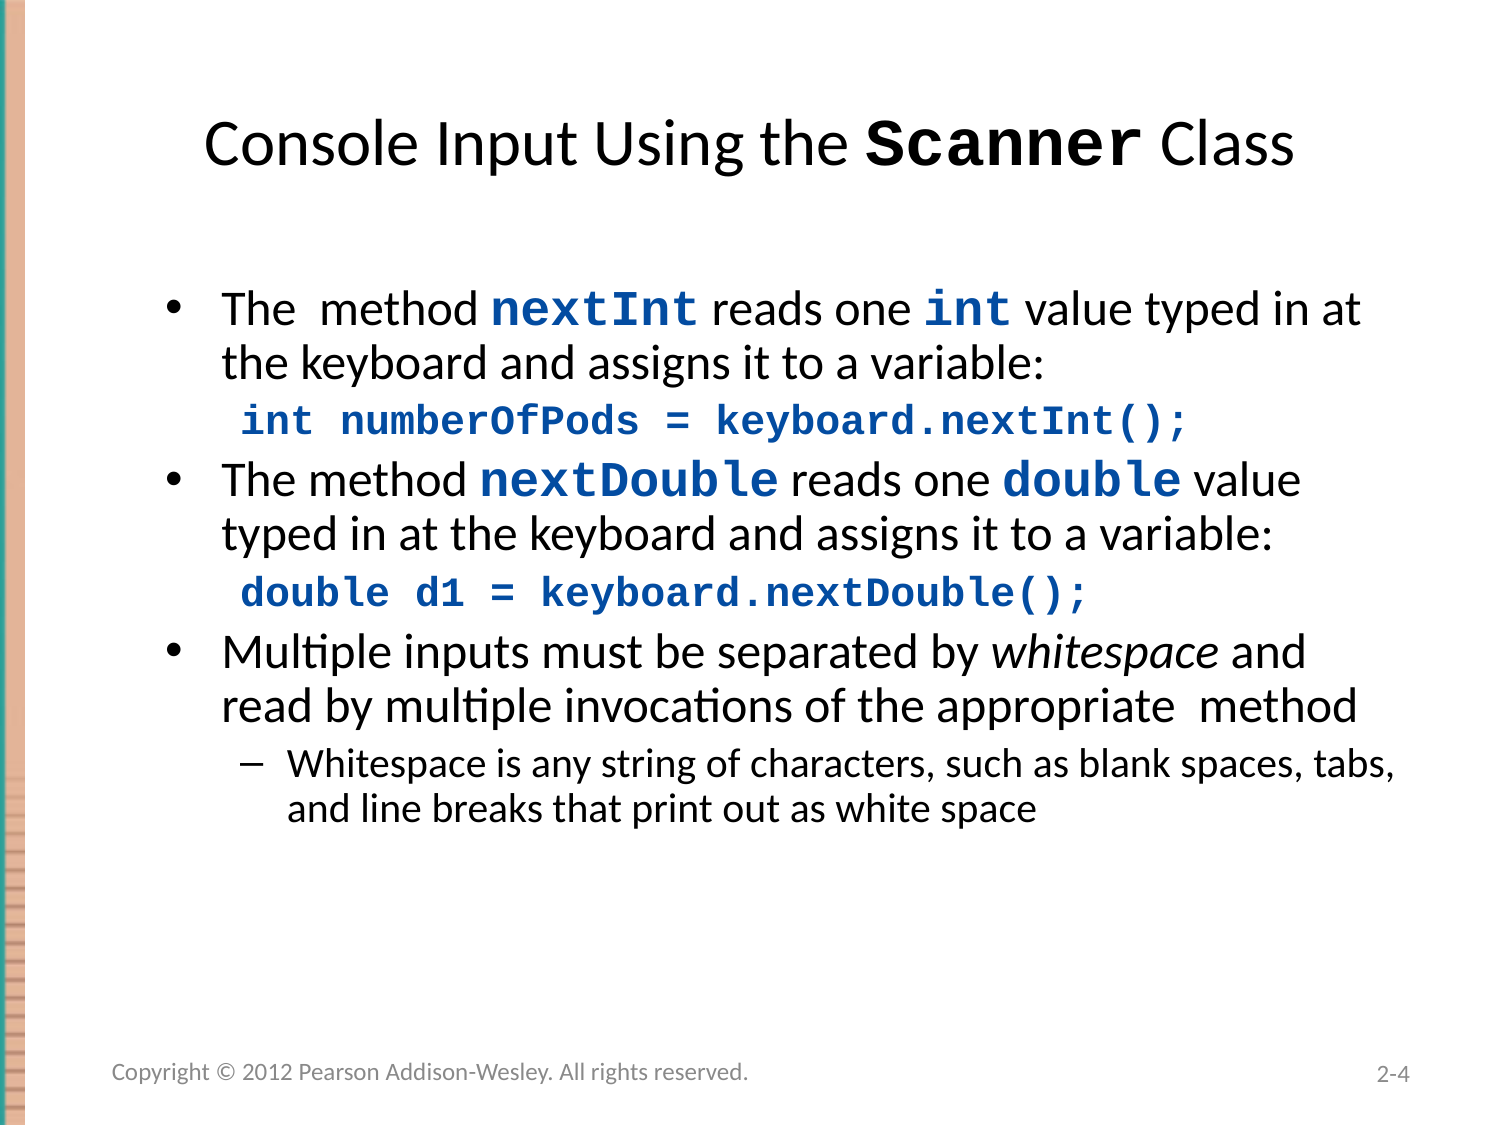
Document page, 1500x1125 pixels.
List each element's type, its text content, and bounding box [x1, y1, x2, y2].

list The method nextInt reads one int value typed in at the keyboard and assigns it to a variable: int numberOfPods = keyboard.nextInt(); The method nextDouble reads one double value typed in at the keyboard and assigns it to a variable: double d1 = keyboard.nextDouble(); Multiple inputs must be separated by whitespace and read by multiple invocations of the appropriate method Whitespace is any string of characters, such as blank spaces, tabs, and line breaks that print out as white space [149, 274, 1417, 938]
slide_number 2-4 [1074, 1042, 1425, 1103]
title Console Input Using the Scanner Class [74, 44, 1426, 233]
picture [0, 0, 25, 1125]
footer Copyright © 2012 Pearson Addison-Wesley. All rights reserved. [75, 1040, 788, 1100]
